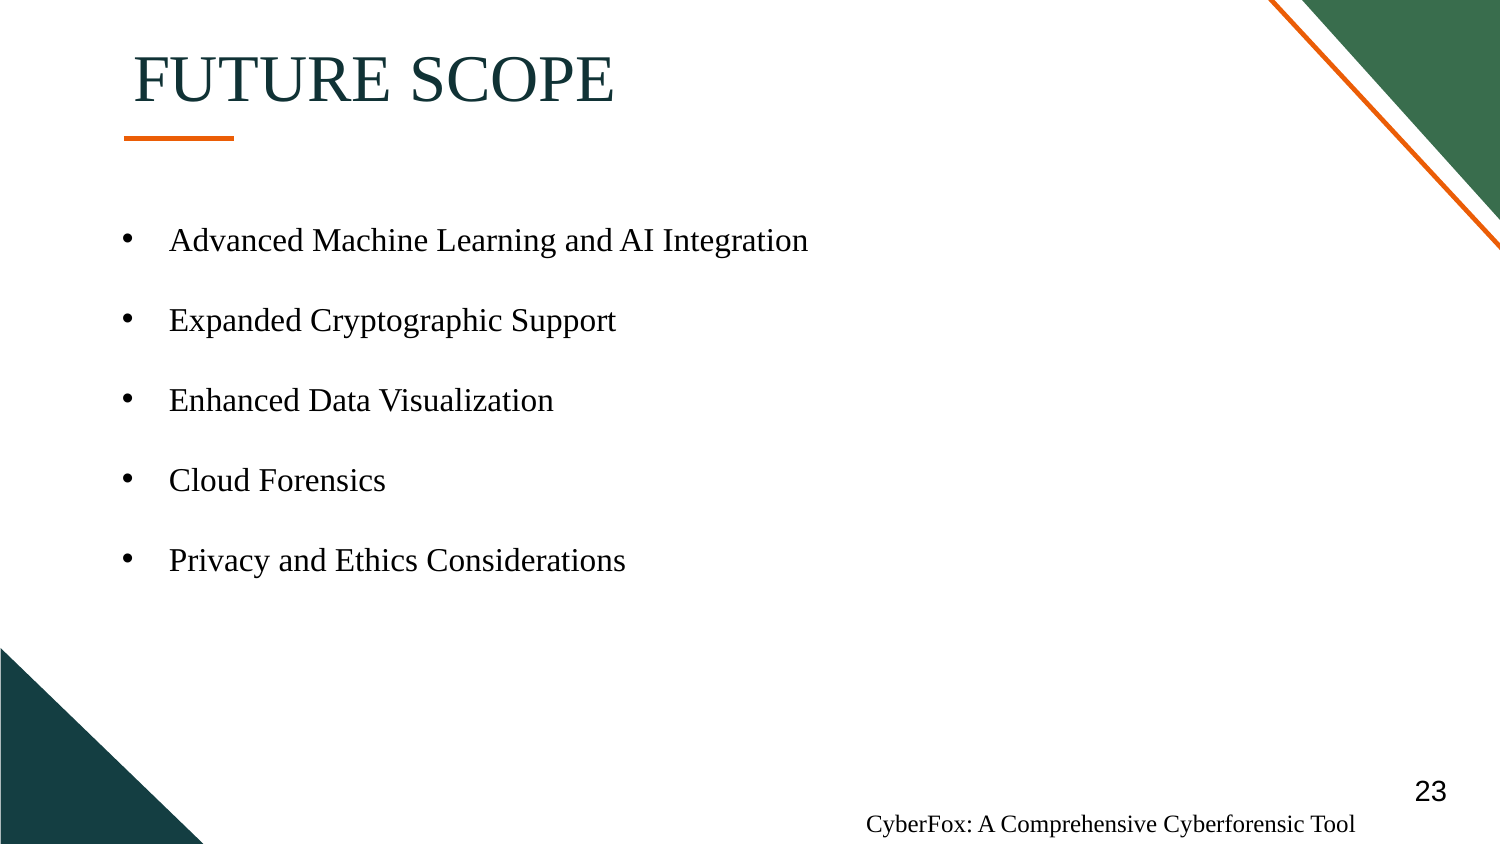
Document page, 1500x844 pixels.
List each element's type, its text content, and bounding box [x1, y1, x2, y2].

title FUTURE SCOPE [118, 20, 1382, 115]
text_box CyberFox: A Comprehensive Cyberforensic Tool [851, 799, 1500, 843]
text_box Advanced Machine Learning and AI Integration Expanded Cryptographic Support Enhanced Data Visualization Cloud Forensics Privacy and Ethics Considerations [107, 211, 1353, 619]
text_box 23 [1399, 764, 1478, 799]
